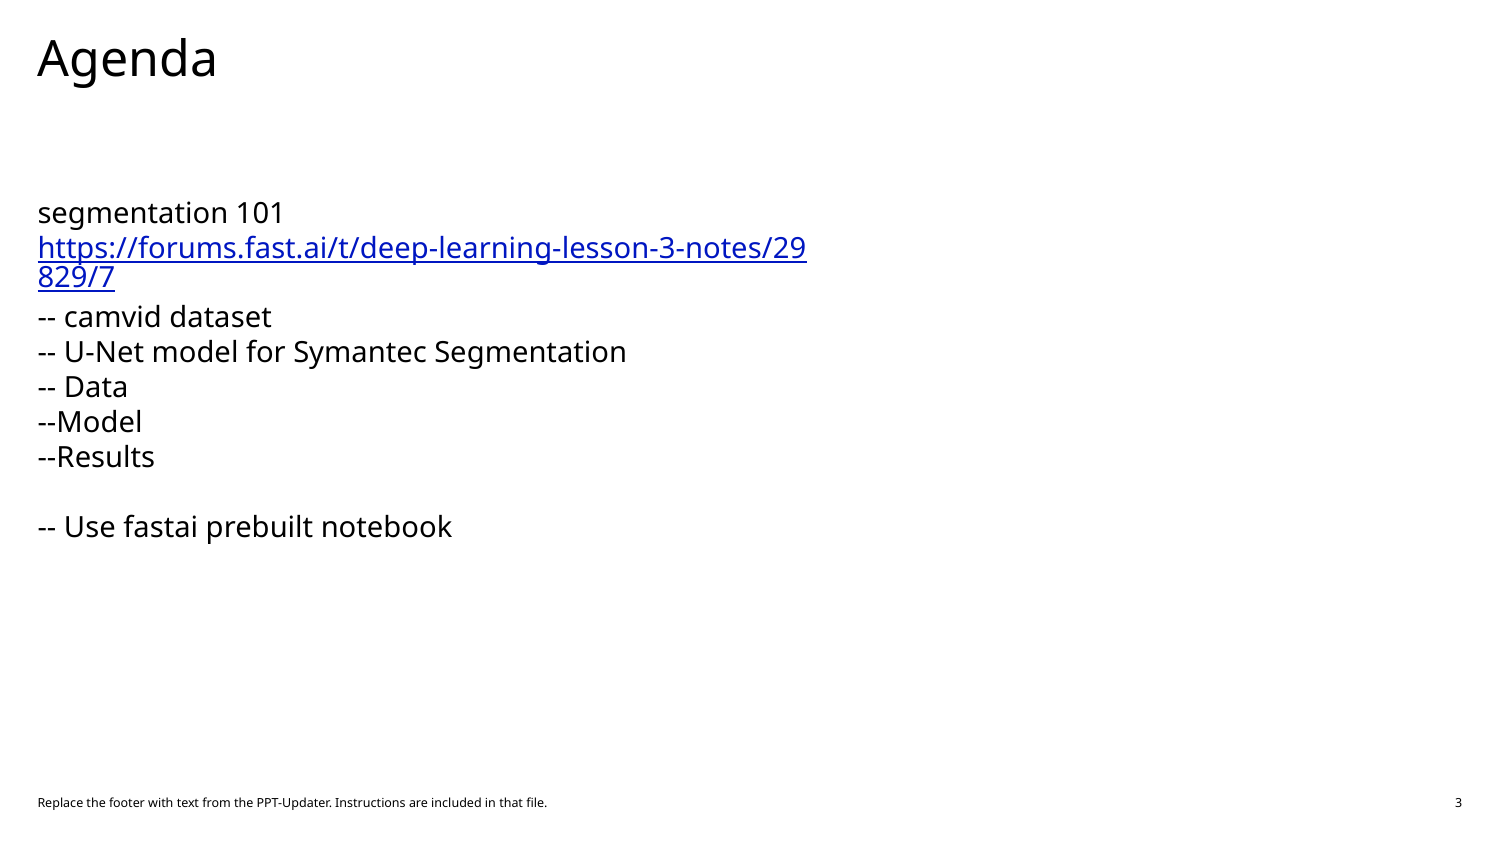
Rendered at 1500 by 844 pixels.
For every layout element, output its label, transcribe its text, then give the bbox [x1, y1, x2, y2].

list segmentation 101 https://forums.fast.ai/t/deep-learning-lesson-3-notes/29829/7 -- camvid dataset -- U-Net model for Symantec Segmentation -- Data --Model --Results -- Use fastai prebuilt notebook [37, 124, 822, 792]
title Agenda [37, 33, 713, 124]
footer Replace the footer with text from the PPT-Updater. Instructions are included in that file. [37, 791, 1088, 815]
slide_number 3 [1125, 791, 1463, 815]
